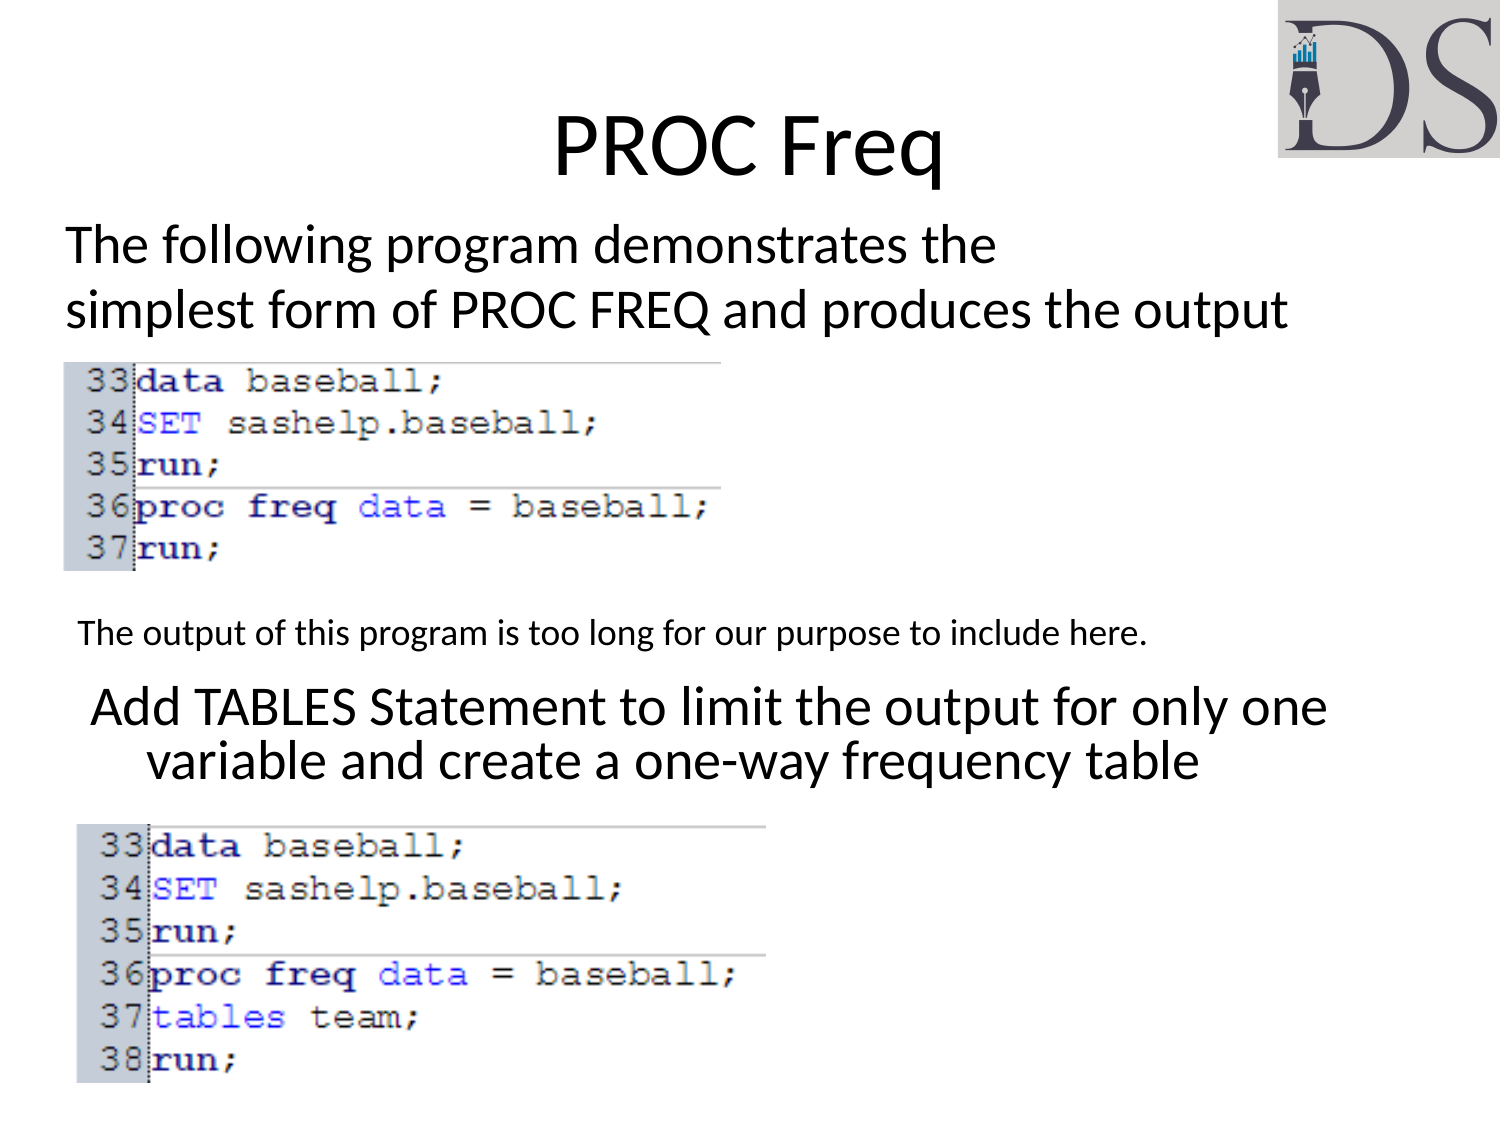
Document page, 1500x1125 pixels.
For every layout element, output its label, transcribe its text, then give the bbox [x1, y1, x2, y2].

text_box The output of this program is too long for our purpose to include here. [62, 599, 1388, 661]
title PROC Freq [75, 45, 1425, 212]
picture [62, 362, 721, 571]
list The following program demonstrates the simplest form of PROC FREQ and produces the output [50, 212, 1450, 350]
text_box Add TABLES Statement to limit the output for only one variable and create a one-way frequency table [74, 674, 1413, 801]
picture [74, 824, 766, 1083]
picture [1277, 0, 1500, 158]
